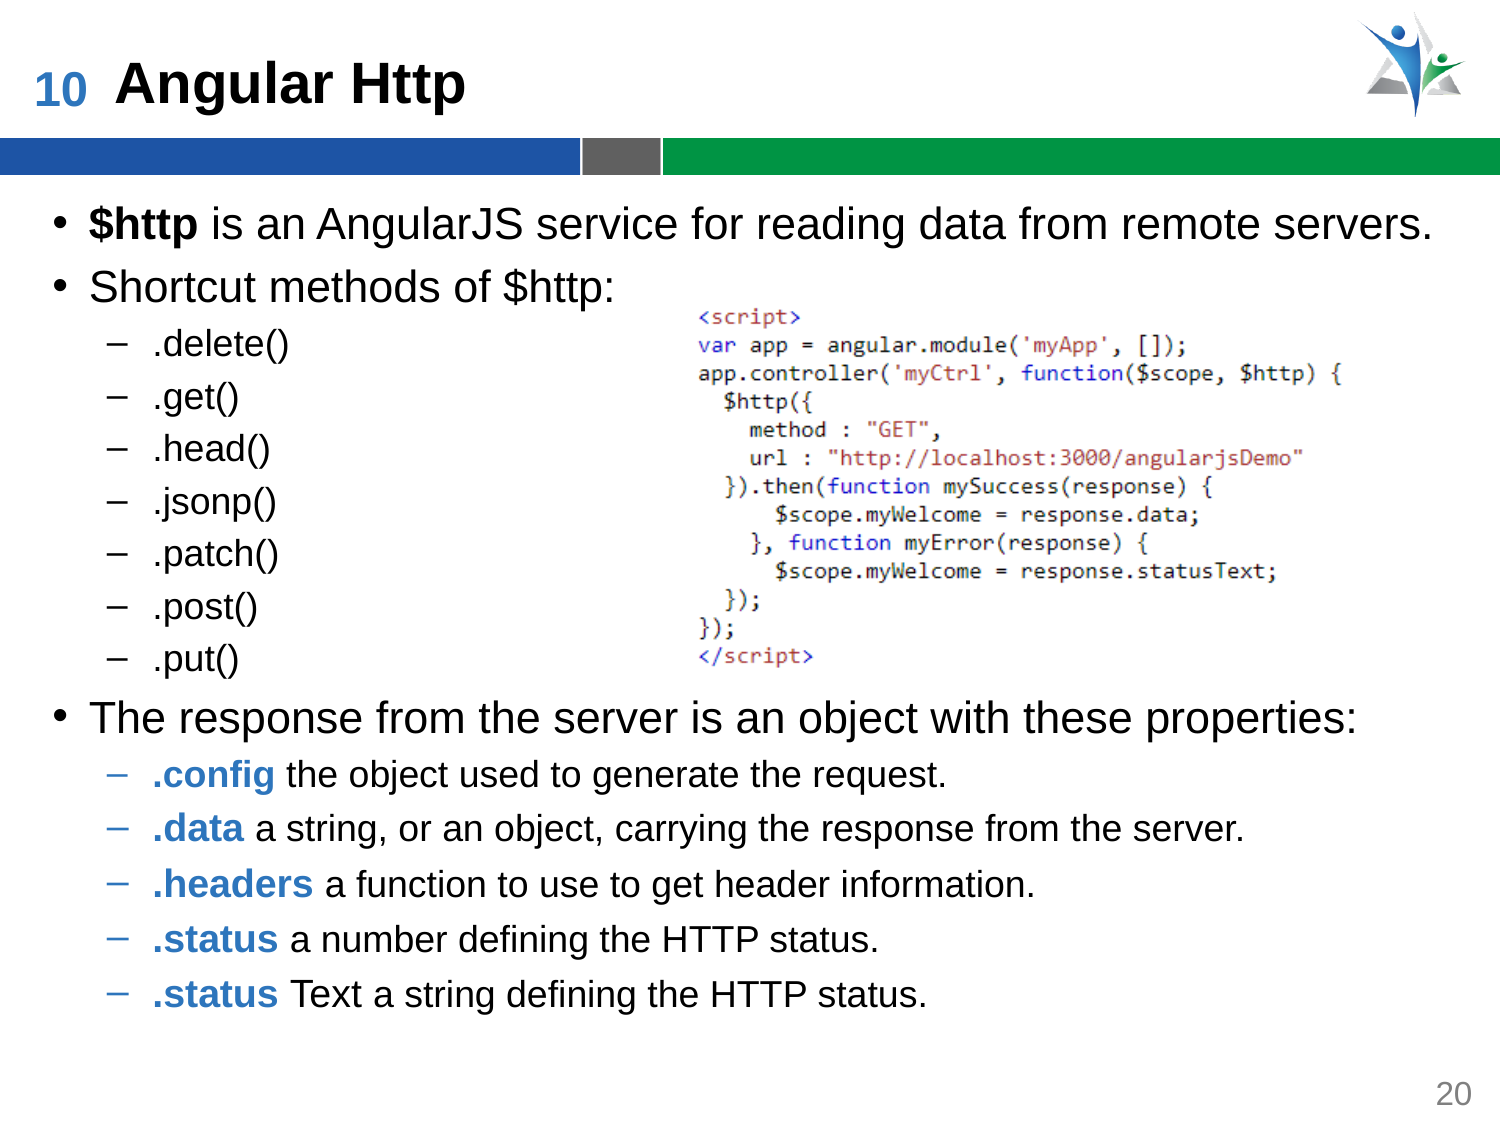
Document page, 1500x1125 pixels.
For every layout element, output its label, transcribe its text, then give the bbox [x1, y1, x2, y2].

list Angular Http [99, 37, 1413, 124]
picture [1350, 12, 1476, 117]
list $http is an AngularJS service for reading data from remote servers. Shortcut methods of $http: .delete() .get() .head() .jsonp() .patch() .post() .put() The response from the server is an object with these properties: .config the object used to generate the request. .data a string, or an object, carrying the response from the server. .headers a function to use to get header information. .status a number defining the HTTP status. .status Text a string defining the HTTP status. [37, 187, 1463, 1072]
list 10 [17, 50, 105, 136]
picture [687, 299, 1379, 682]
picture [0, 138, 1500, 175]
